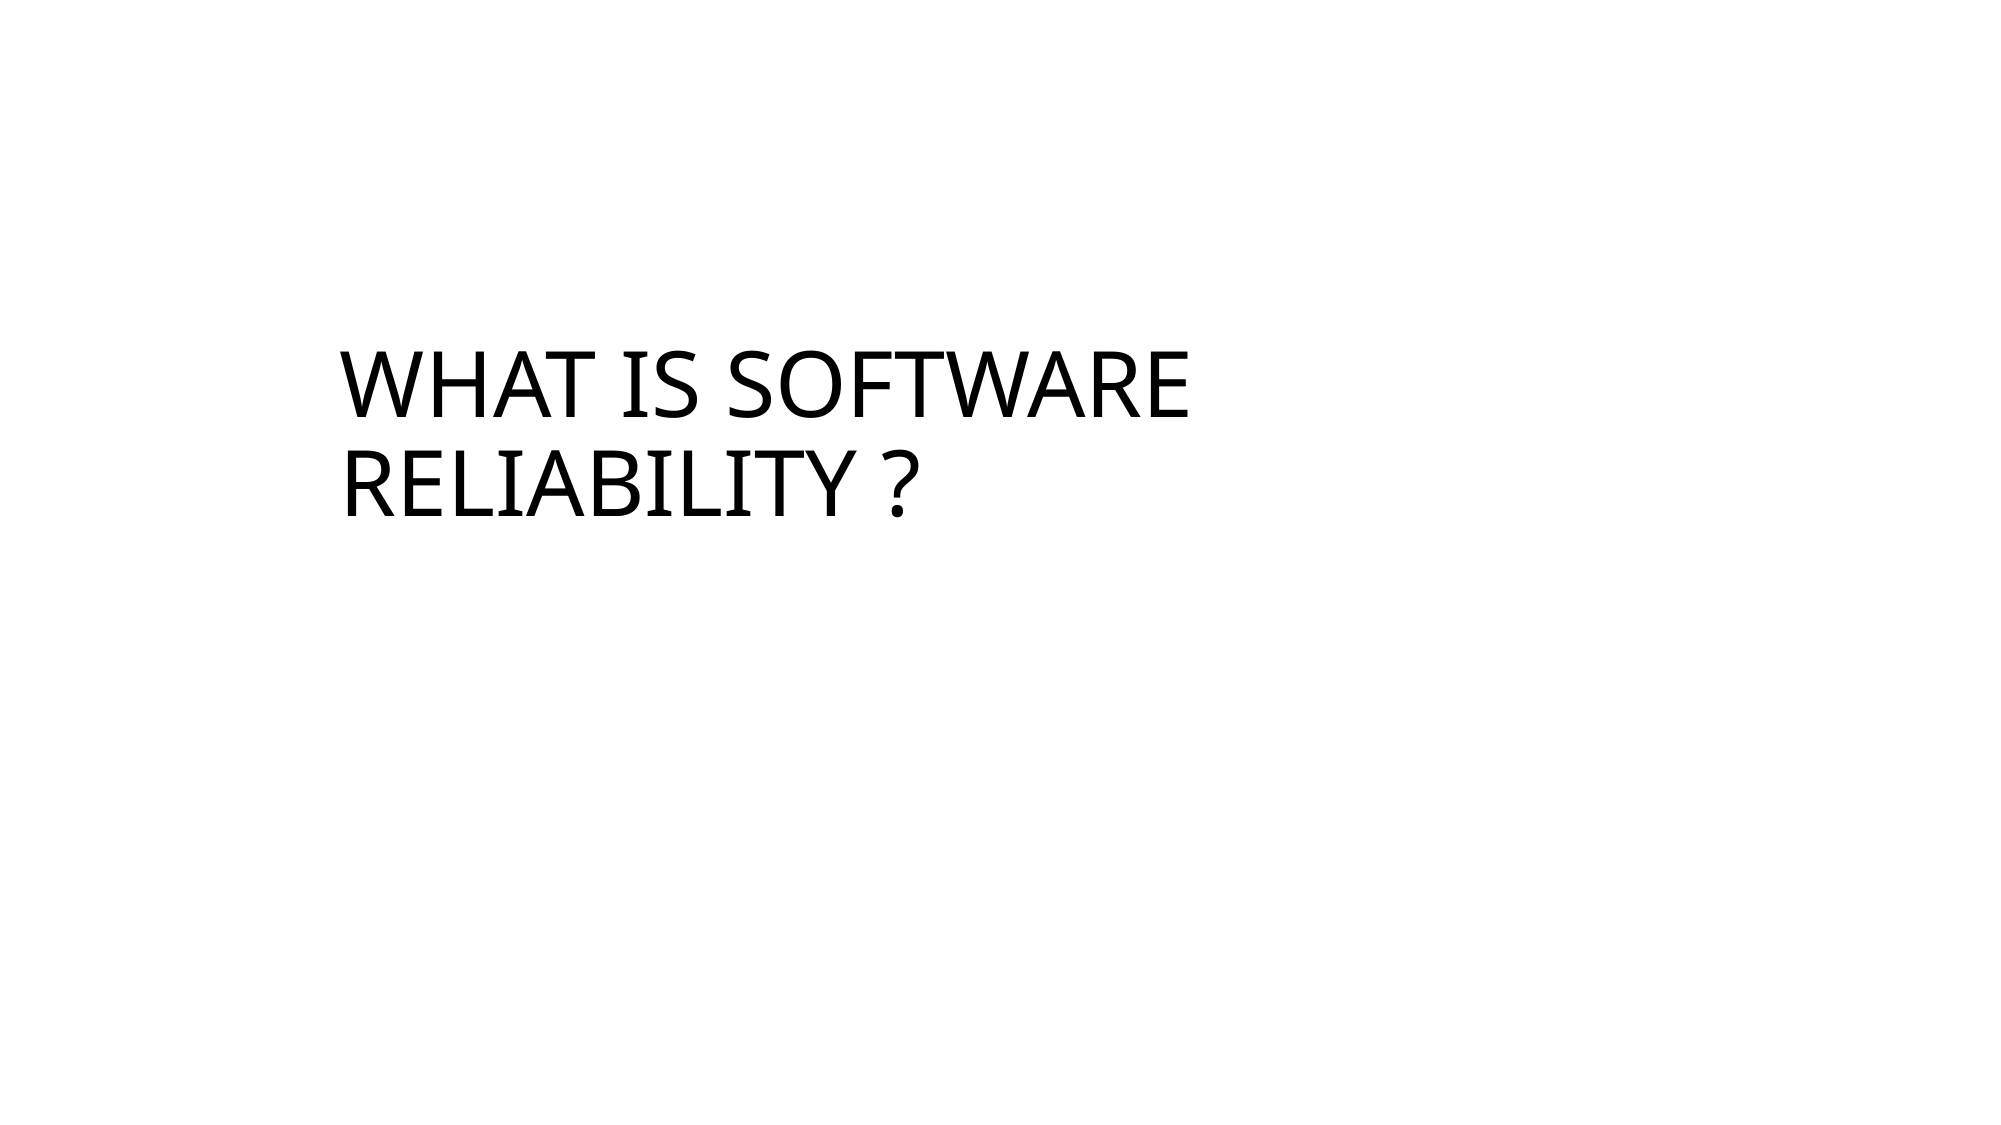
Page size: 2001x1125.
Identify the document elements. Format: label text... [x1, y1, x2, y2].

title WHAT IS SOFTWARE RELIABILITY ? [324, 212, 1675, 663]
